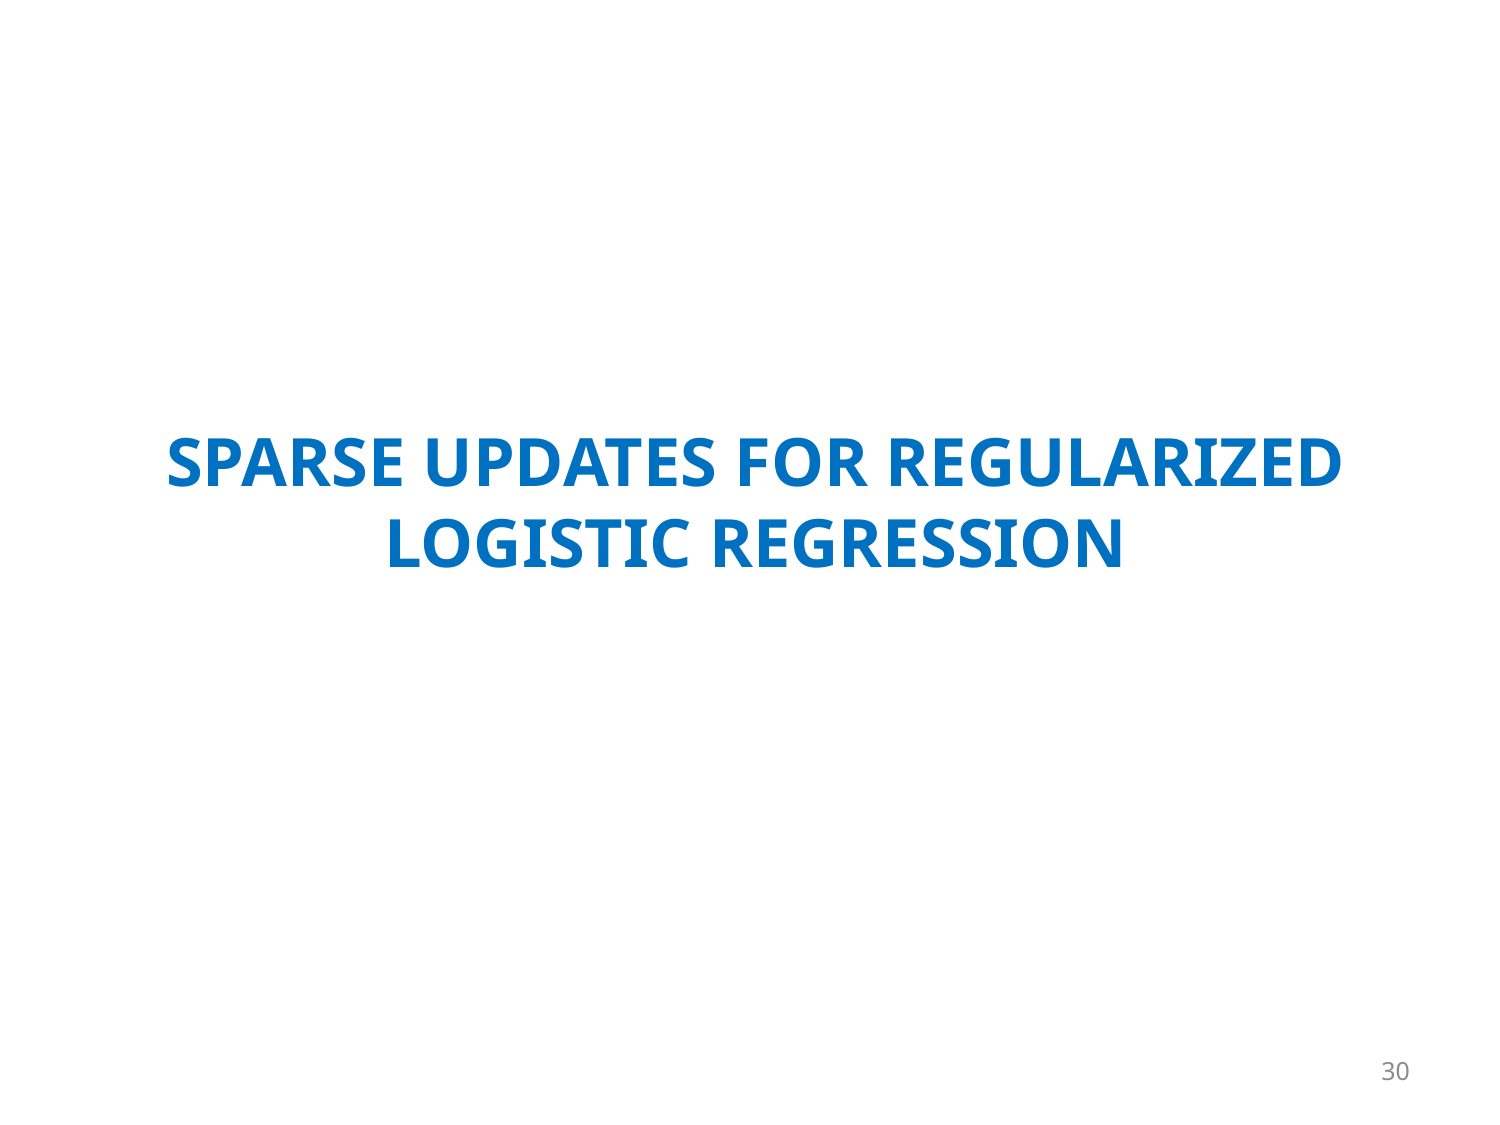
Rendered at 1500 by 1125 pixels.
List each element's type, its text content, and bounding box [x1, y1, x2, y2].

slide_number 30 [1074, 1042, 1425, 1103]
title Sparse Updates for Regularized Logistic Regression [118, 412, 1394, 637]
